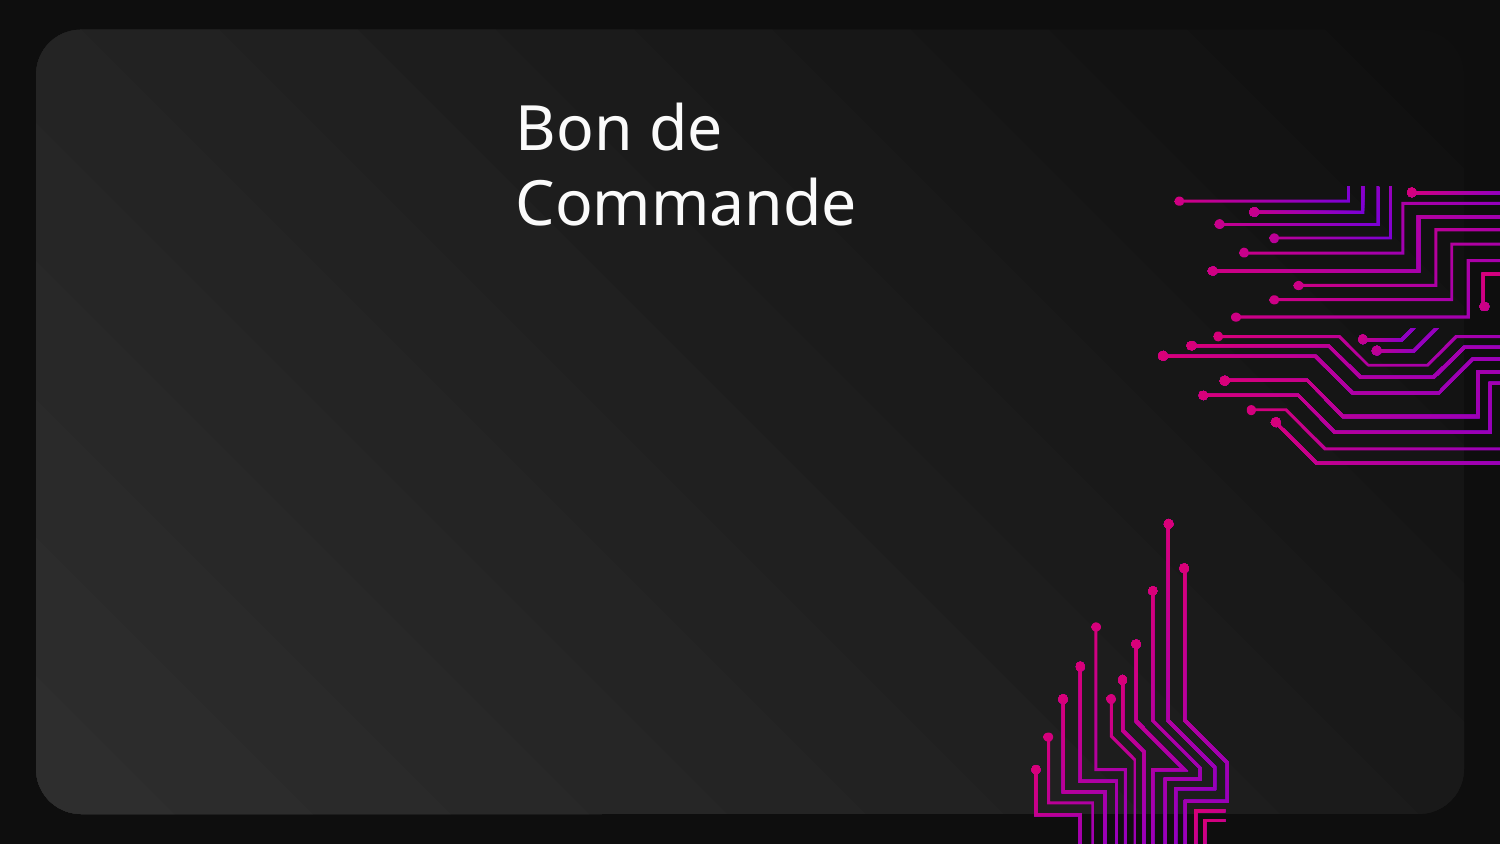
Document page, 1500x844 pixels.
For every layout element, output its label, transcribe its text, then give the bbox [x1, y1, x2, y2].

title Bon de Commande [500, 72, 1000, 167]
